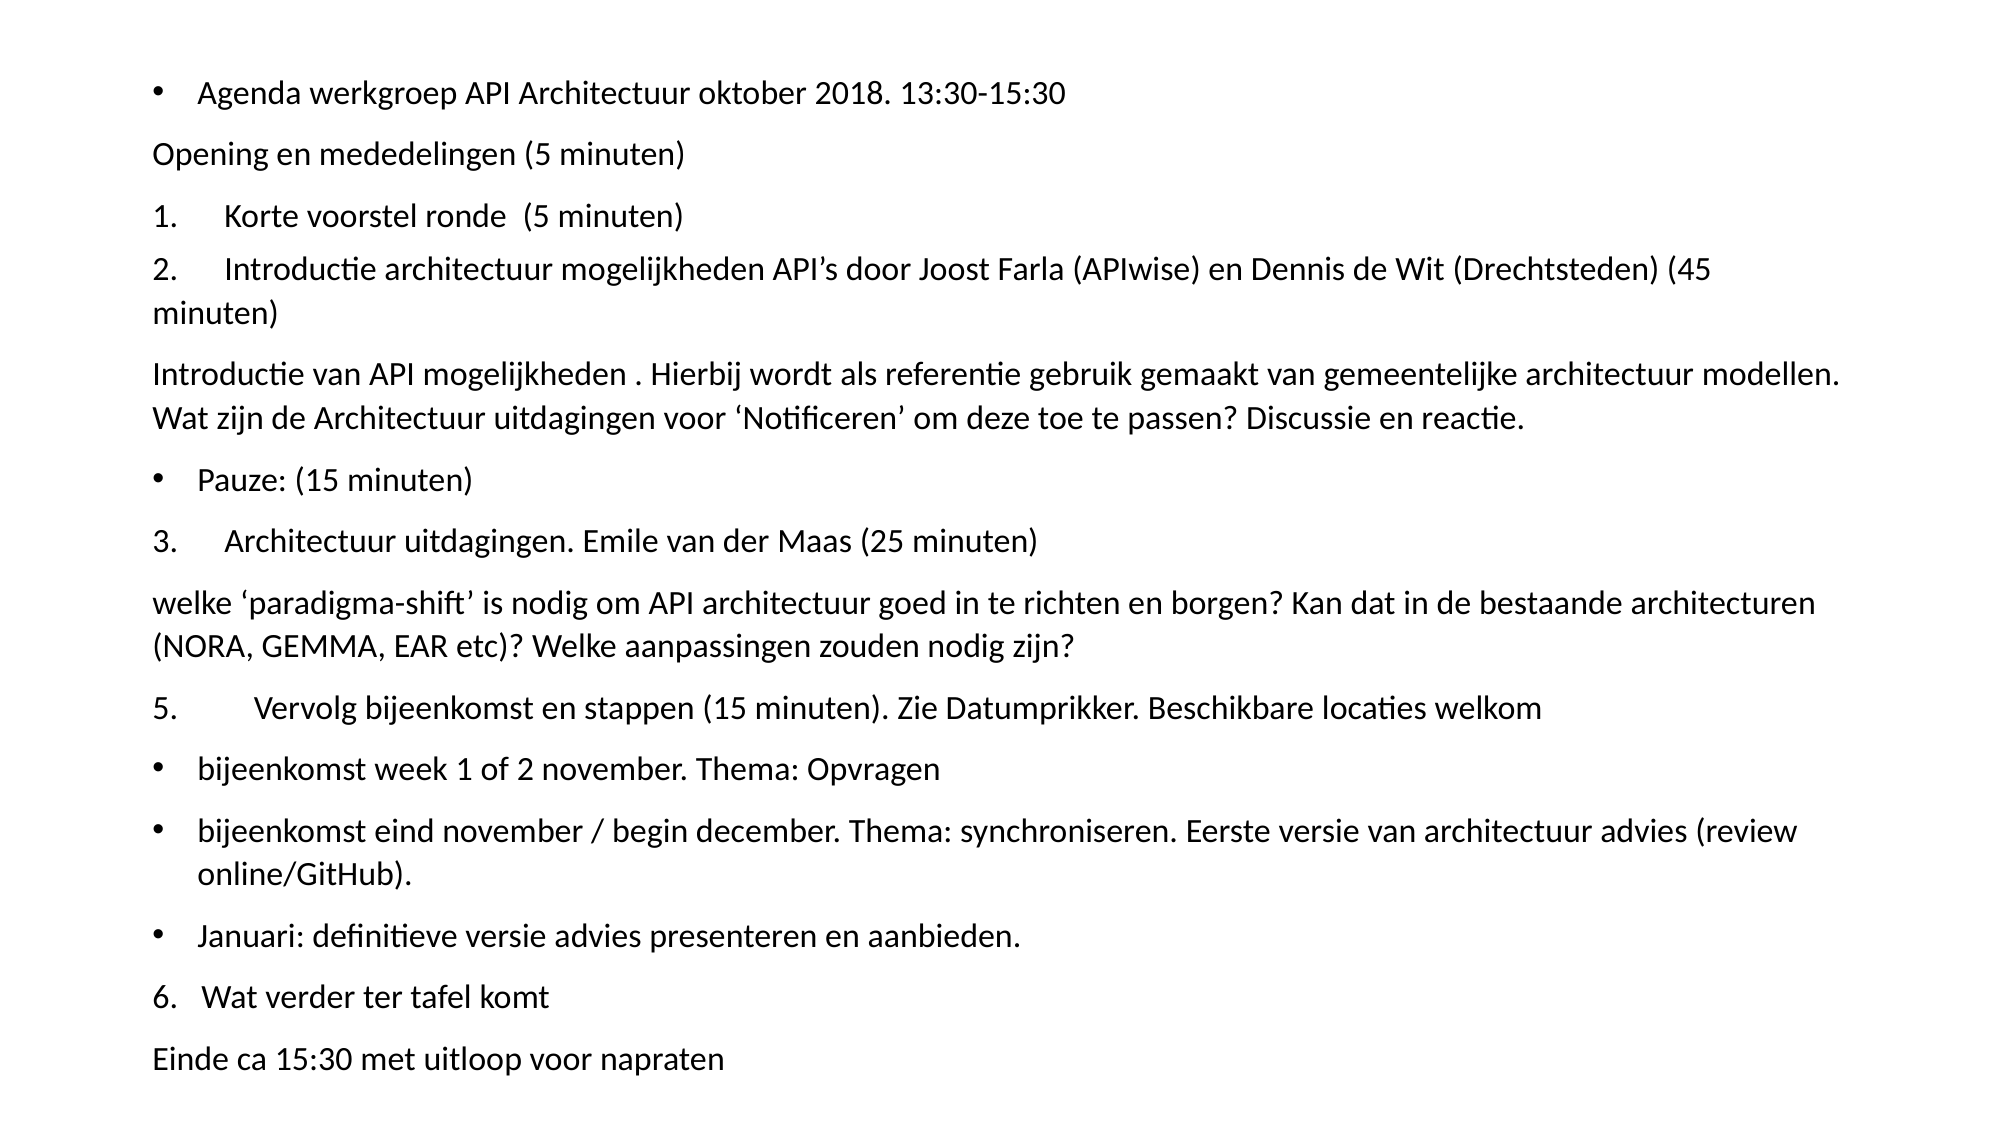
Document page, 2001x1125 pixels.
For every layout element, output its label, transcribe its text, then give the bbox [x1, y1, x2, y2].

list Agenda werkgroep API Architectuur oktober 2018. 13:30-15:30 Opening en mededelingen (5 minuten) 1. Korte voorstel ronde (5 minuten) 2. Introductie architectuur mogelijkheden API’s door Joost Farla (APIwise) en Dennis de Wit (Drechtsteden) (45 minuten) Introductie van API mogelijkheden . Hierbij wordt als referentie gebruik gemaakt van gemeentelijke architectuur modellen. Wat zijn de Architectuur uitdagingen voor ‘Notificeren’ om deze toe te passen? Discussie en reactie. Pauze: (15 minuten) 3. Architectuur uitdagingen. Emile van der Maas (25 minuten) welke ‘paradigma-shift’ is nodig om API architectuur goed in te richten en borgen? Kan dat in de bestaande architecturen (NORA, GEMMA, EAR etc)? Welke aanpassingen zouden nodig zijn? Vervolg bijeenkomst en stappen (15 minuten). Zie Datumprikker. Beschikbare locaties welkom bijeenkomst week 1 of 2 november. Thema: Opvragen bijeenkomst eind november / begin december. Thema: synchroniseren. Eerste versie van architectuur advies (review online/GitHub). Januari: definitieve versie advies presenteren en aanbieden. 6. Wat verder ter tafel komt Einde ca 15:30 met uitloop voor napraten [137, 59, 1863, 1104]
